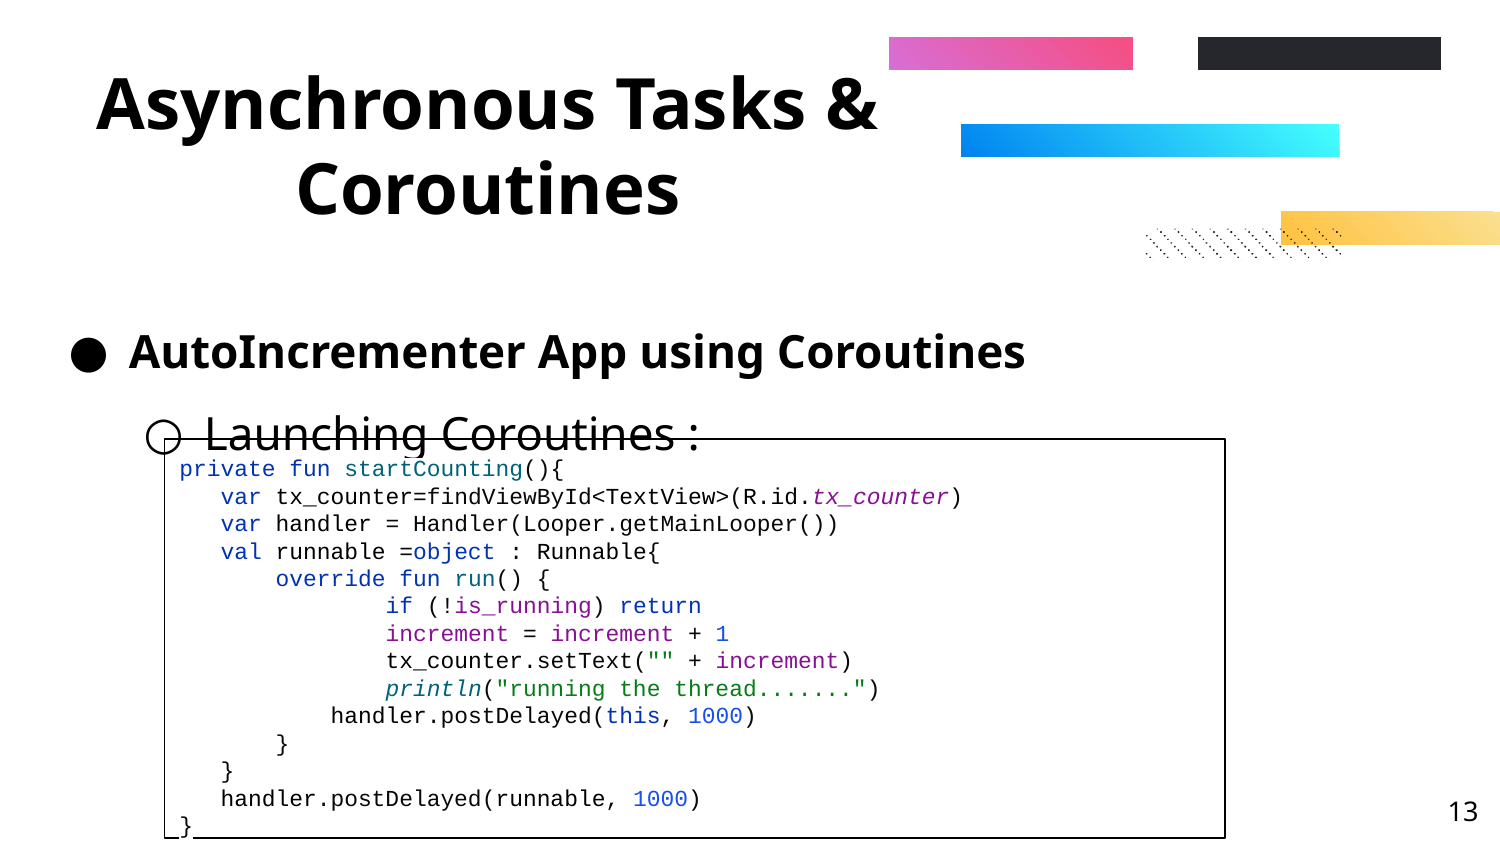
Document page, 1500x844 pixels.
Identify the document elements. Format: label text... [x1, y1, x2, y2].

picture [1144, 228, 1343, 260]
text_box private fun startCounting(){ var tx_counter=findViewById<TextView>(R.id.tx_counter) var handler = Handler(Looper.getMainLooper()) val runnable =object : Runnable{ override fun run() { if (!is_running) return increment = increment + 1 tx_counter.setText("" + increment) println("running the thread.......") handler.postDelayed(this, 1000) } } handler.postDelayed(runnable, 1000) } [164, 438, 1226, 838]
subtitle AutoIncrementer App using Coroutines Launching Coroutines : [38, 279, 1475, 829]
slide_number ‹#› [1403, 779, 1494, 844]
title Asynchronous Tasks & Coroutines [17, 37, 959, 251]
